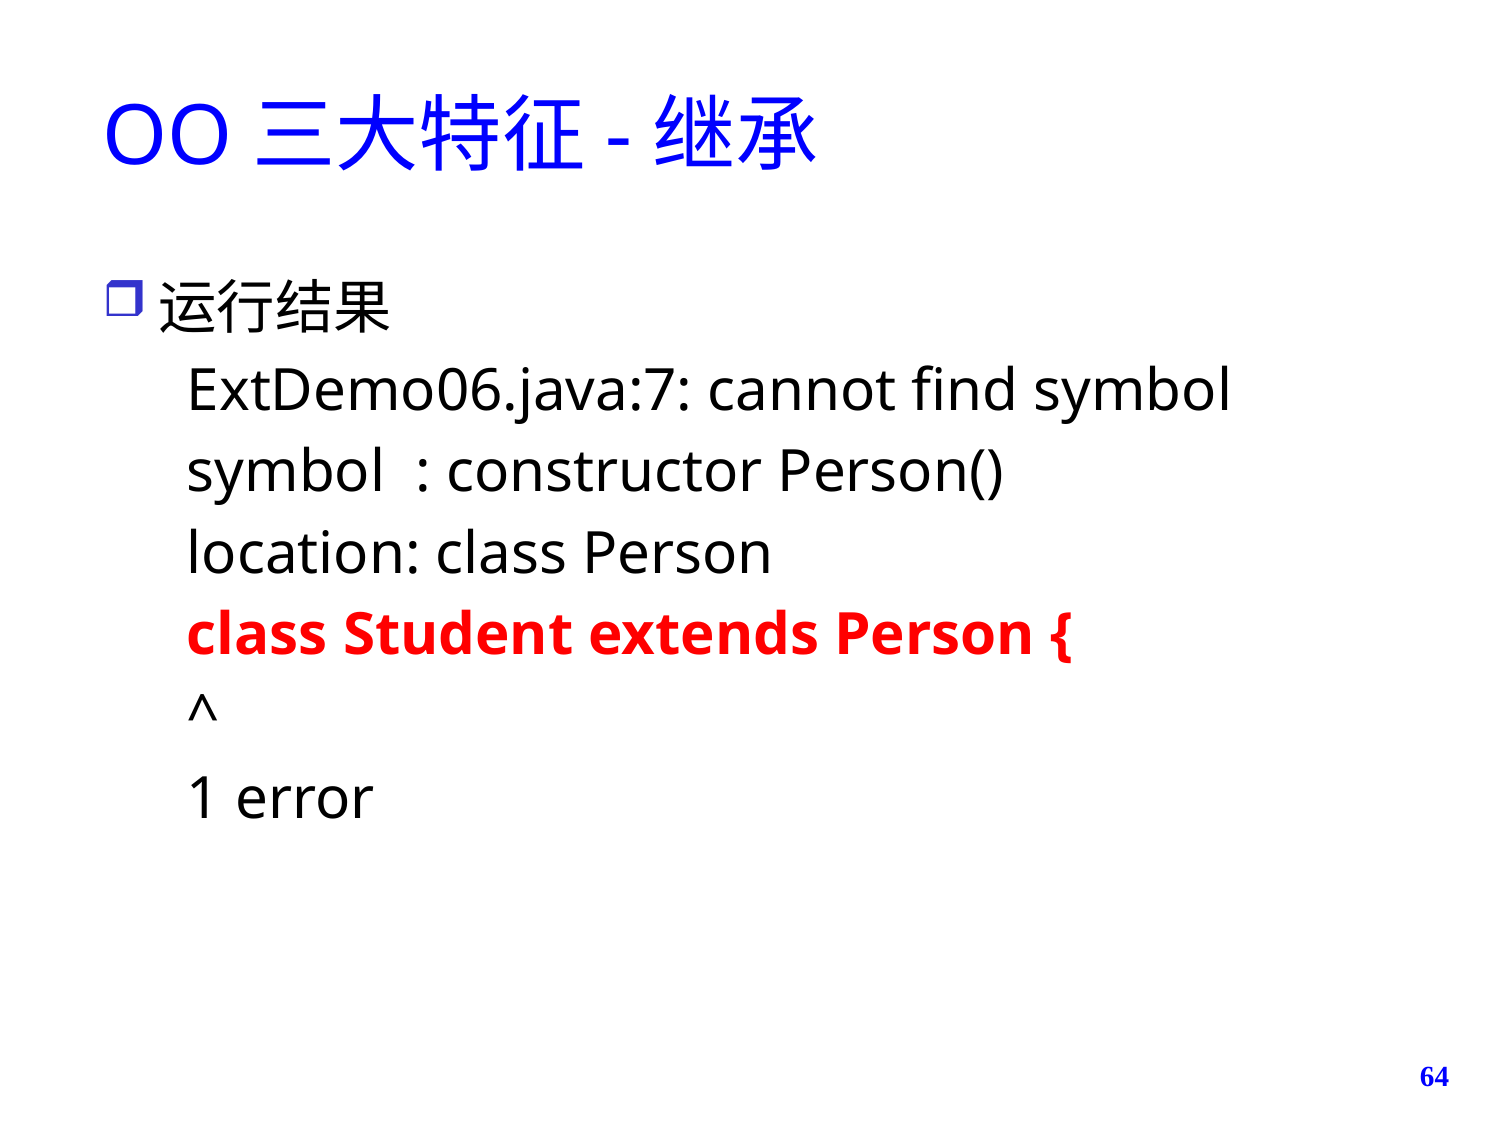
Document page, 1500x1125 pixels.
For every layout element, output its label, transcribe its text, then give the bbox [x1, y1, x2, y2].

slide_number 64 [1364, 1049, 1465, 1125]
title OO三大特征-继承 [87, 37, 1363, 225]
list 运行结果 ExtDemo06.java:7: cannot find symbol symbol : constructor Person() location: class Person class Student extends Person { ^ 1 error [87, 262, 1363, 1025]
